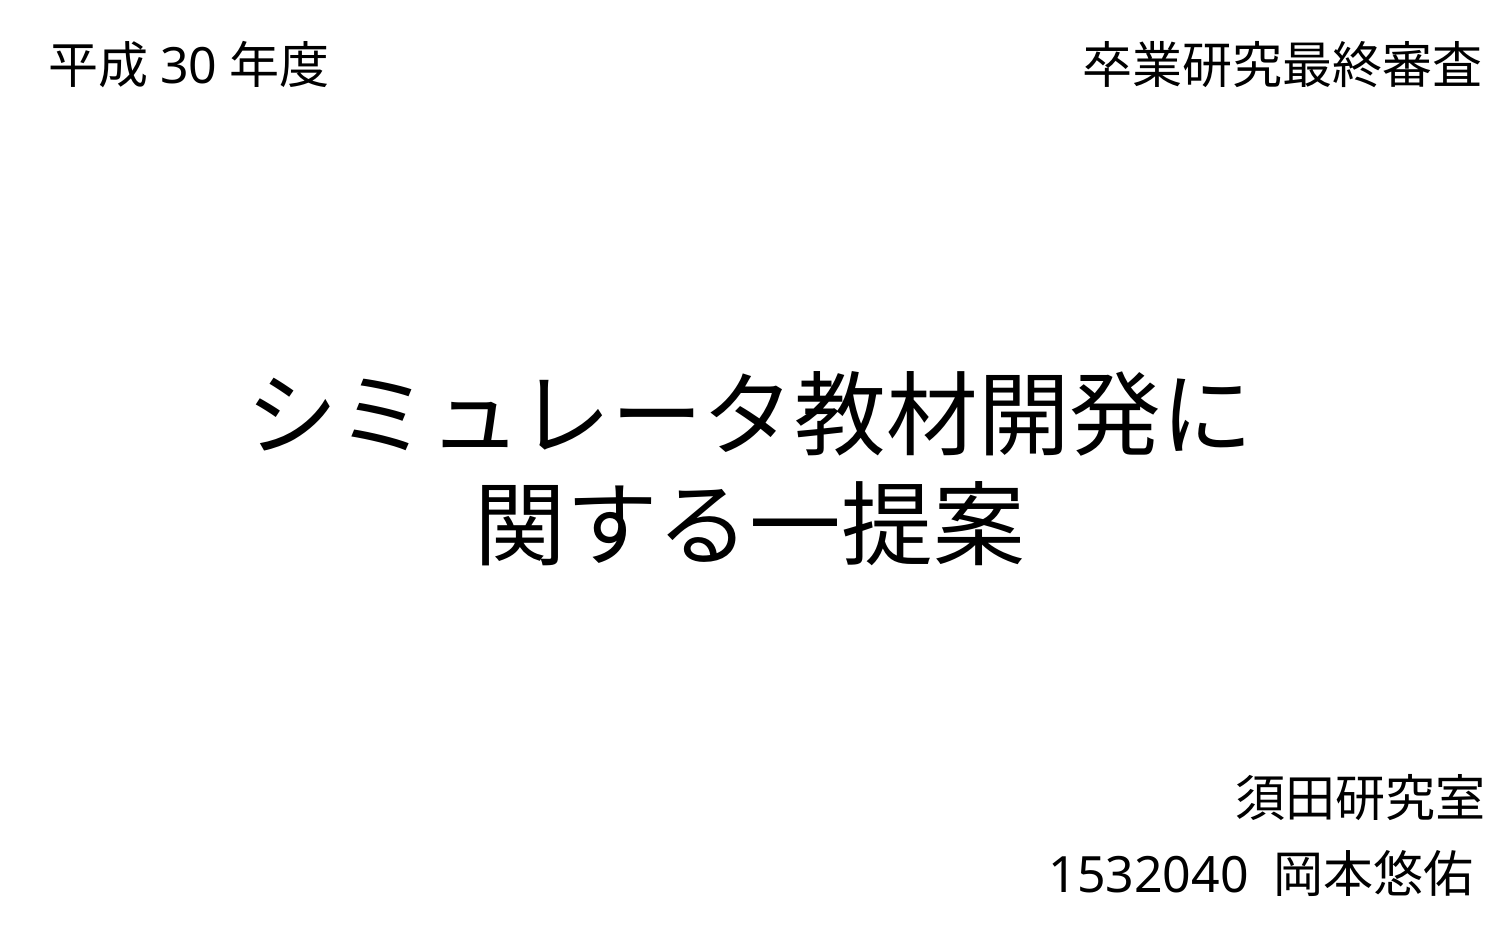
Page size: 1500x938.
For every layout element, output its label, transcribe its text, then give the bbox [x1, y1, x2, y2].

text_box 1532040 岡本悠佑 [1034, 835, 1489, 910]
text_box 須田研究室 [1220, 759, 1500, 835]
text_box 卒業研究最終審査 [1068, 26, 1498, 102]
text_box シミュレータ教材開発に 関する一提案 [231, 350, 1269, 585]
text_box 平成30年度 [33, 26, 345, 102]
